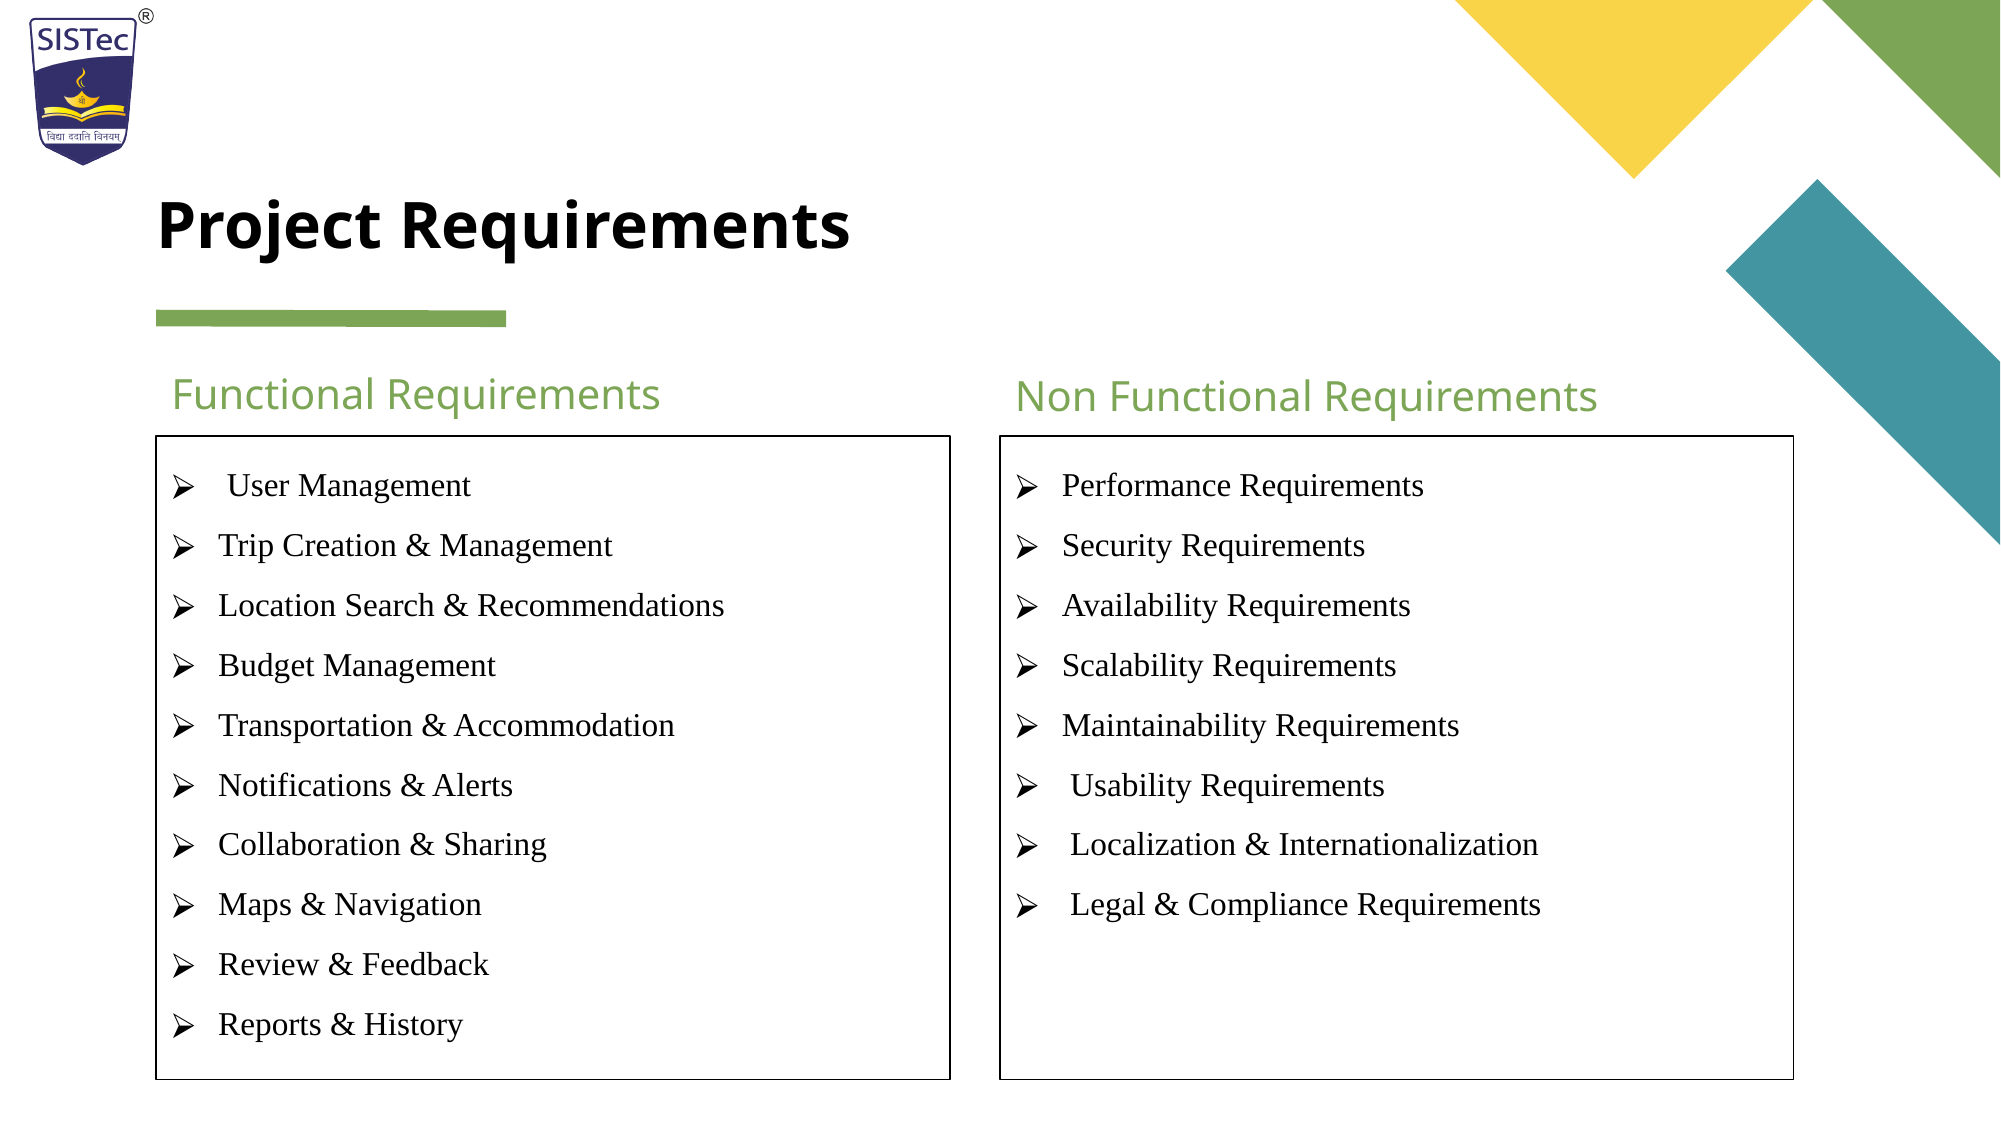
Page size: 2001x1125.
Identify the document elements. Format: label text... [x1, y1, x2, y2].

title Project Requirements [156, 191, 1105, 263]
text_box Performance Requirements Security Requirements Availability Requirements Scalability Requirements Maintainability Requirements Usability Requirements Localization & Internationalization Legal & Compliance Requirements [999, 435, 1794, 1080]
list User Management Trip Creation & Management Location Search & Recommendations Budget Management Transportation & Accommodation Notifications & Alerts Collaboration & Sharing Maps & Navigation Review & Feedback Reports & History [156, 435, 950, 1080]
list Functional Requirements [156, 365, 950, 435]
picture [28, 8, 154, 167]
text_box Non Functional Requirements [999, 367, 1844, 444]
